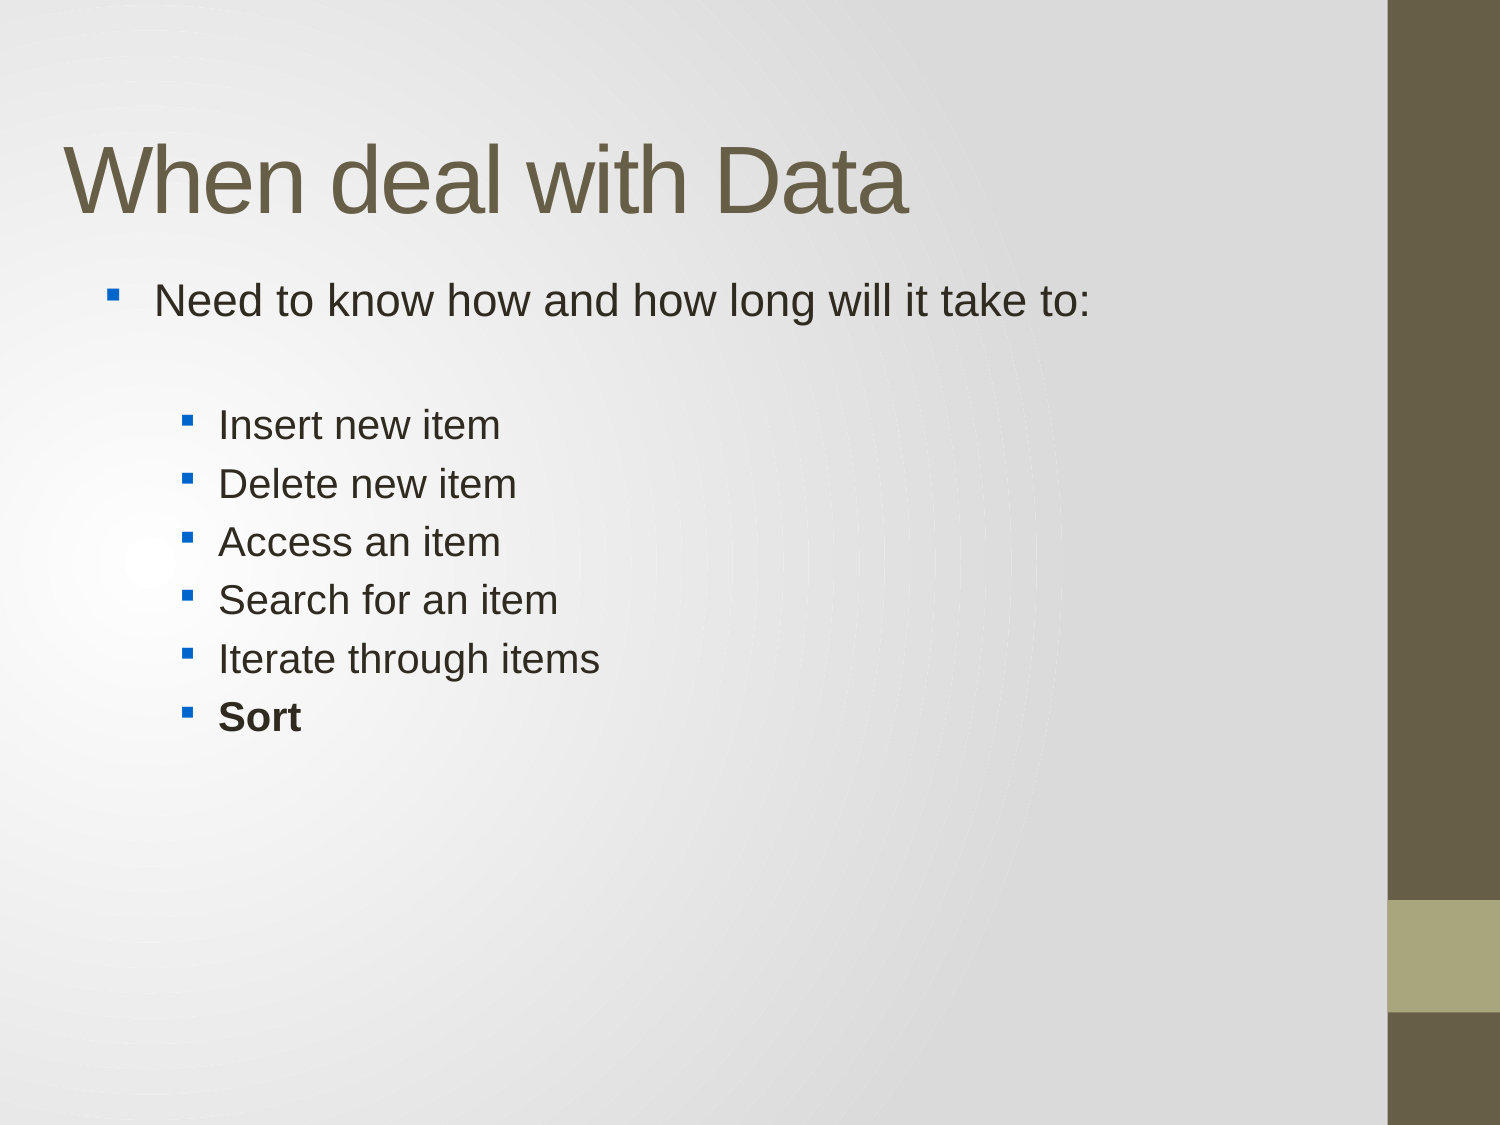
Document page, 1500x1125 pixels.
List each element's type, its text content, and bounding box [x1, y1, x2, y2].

title When deal with Data [48, 88, 1399, 264]
list Need to know how and how long will it take to: Insert new item Delete new item Access an item Search for an item Iterate through items Sort [74, 263, 1425, 993]
